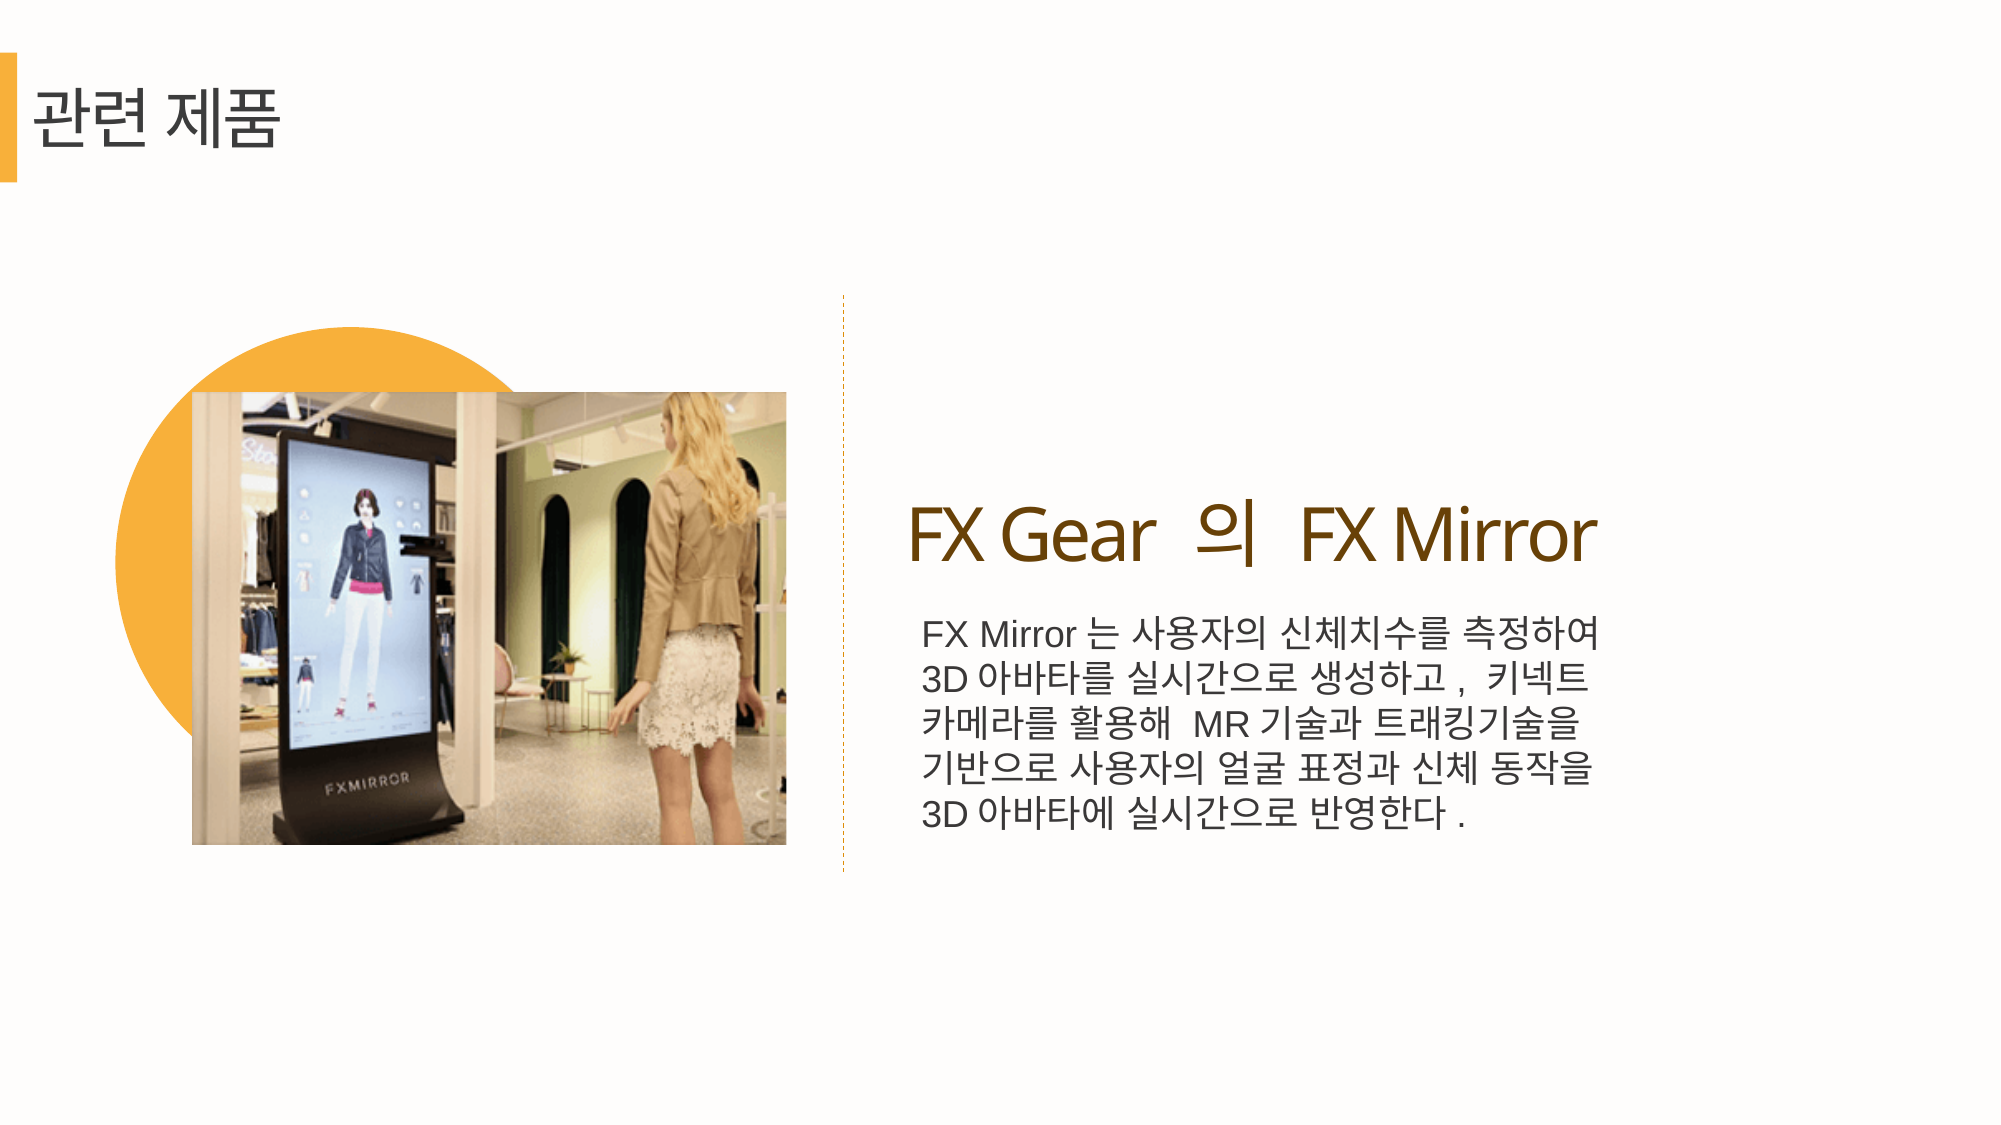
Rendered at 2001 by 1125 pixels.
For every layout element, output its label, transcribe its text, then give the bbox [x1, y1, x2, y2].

text_box [114, 326, 515, 738]
picture [192, 392, 787, 845]
text_box [0, 52, 18, 183]
text_box FX Mirror는 사용자의 신체치수를 측정하여 3D아바타를 실시간으로 생성하고, 키넥트 카메라를 활용해 MR기술과 트래킹기술을 기반으로 사용자의 얼굴 표정과 신체 동작을 3D아바타에 실시간으로 반영한다. [906, 602, 1647, 843]
text_box 관련 제품 [17, 69, 326, 165]
text_box FX Gear 의 FX Mirror [890, 478, 1615, 584]
